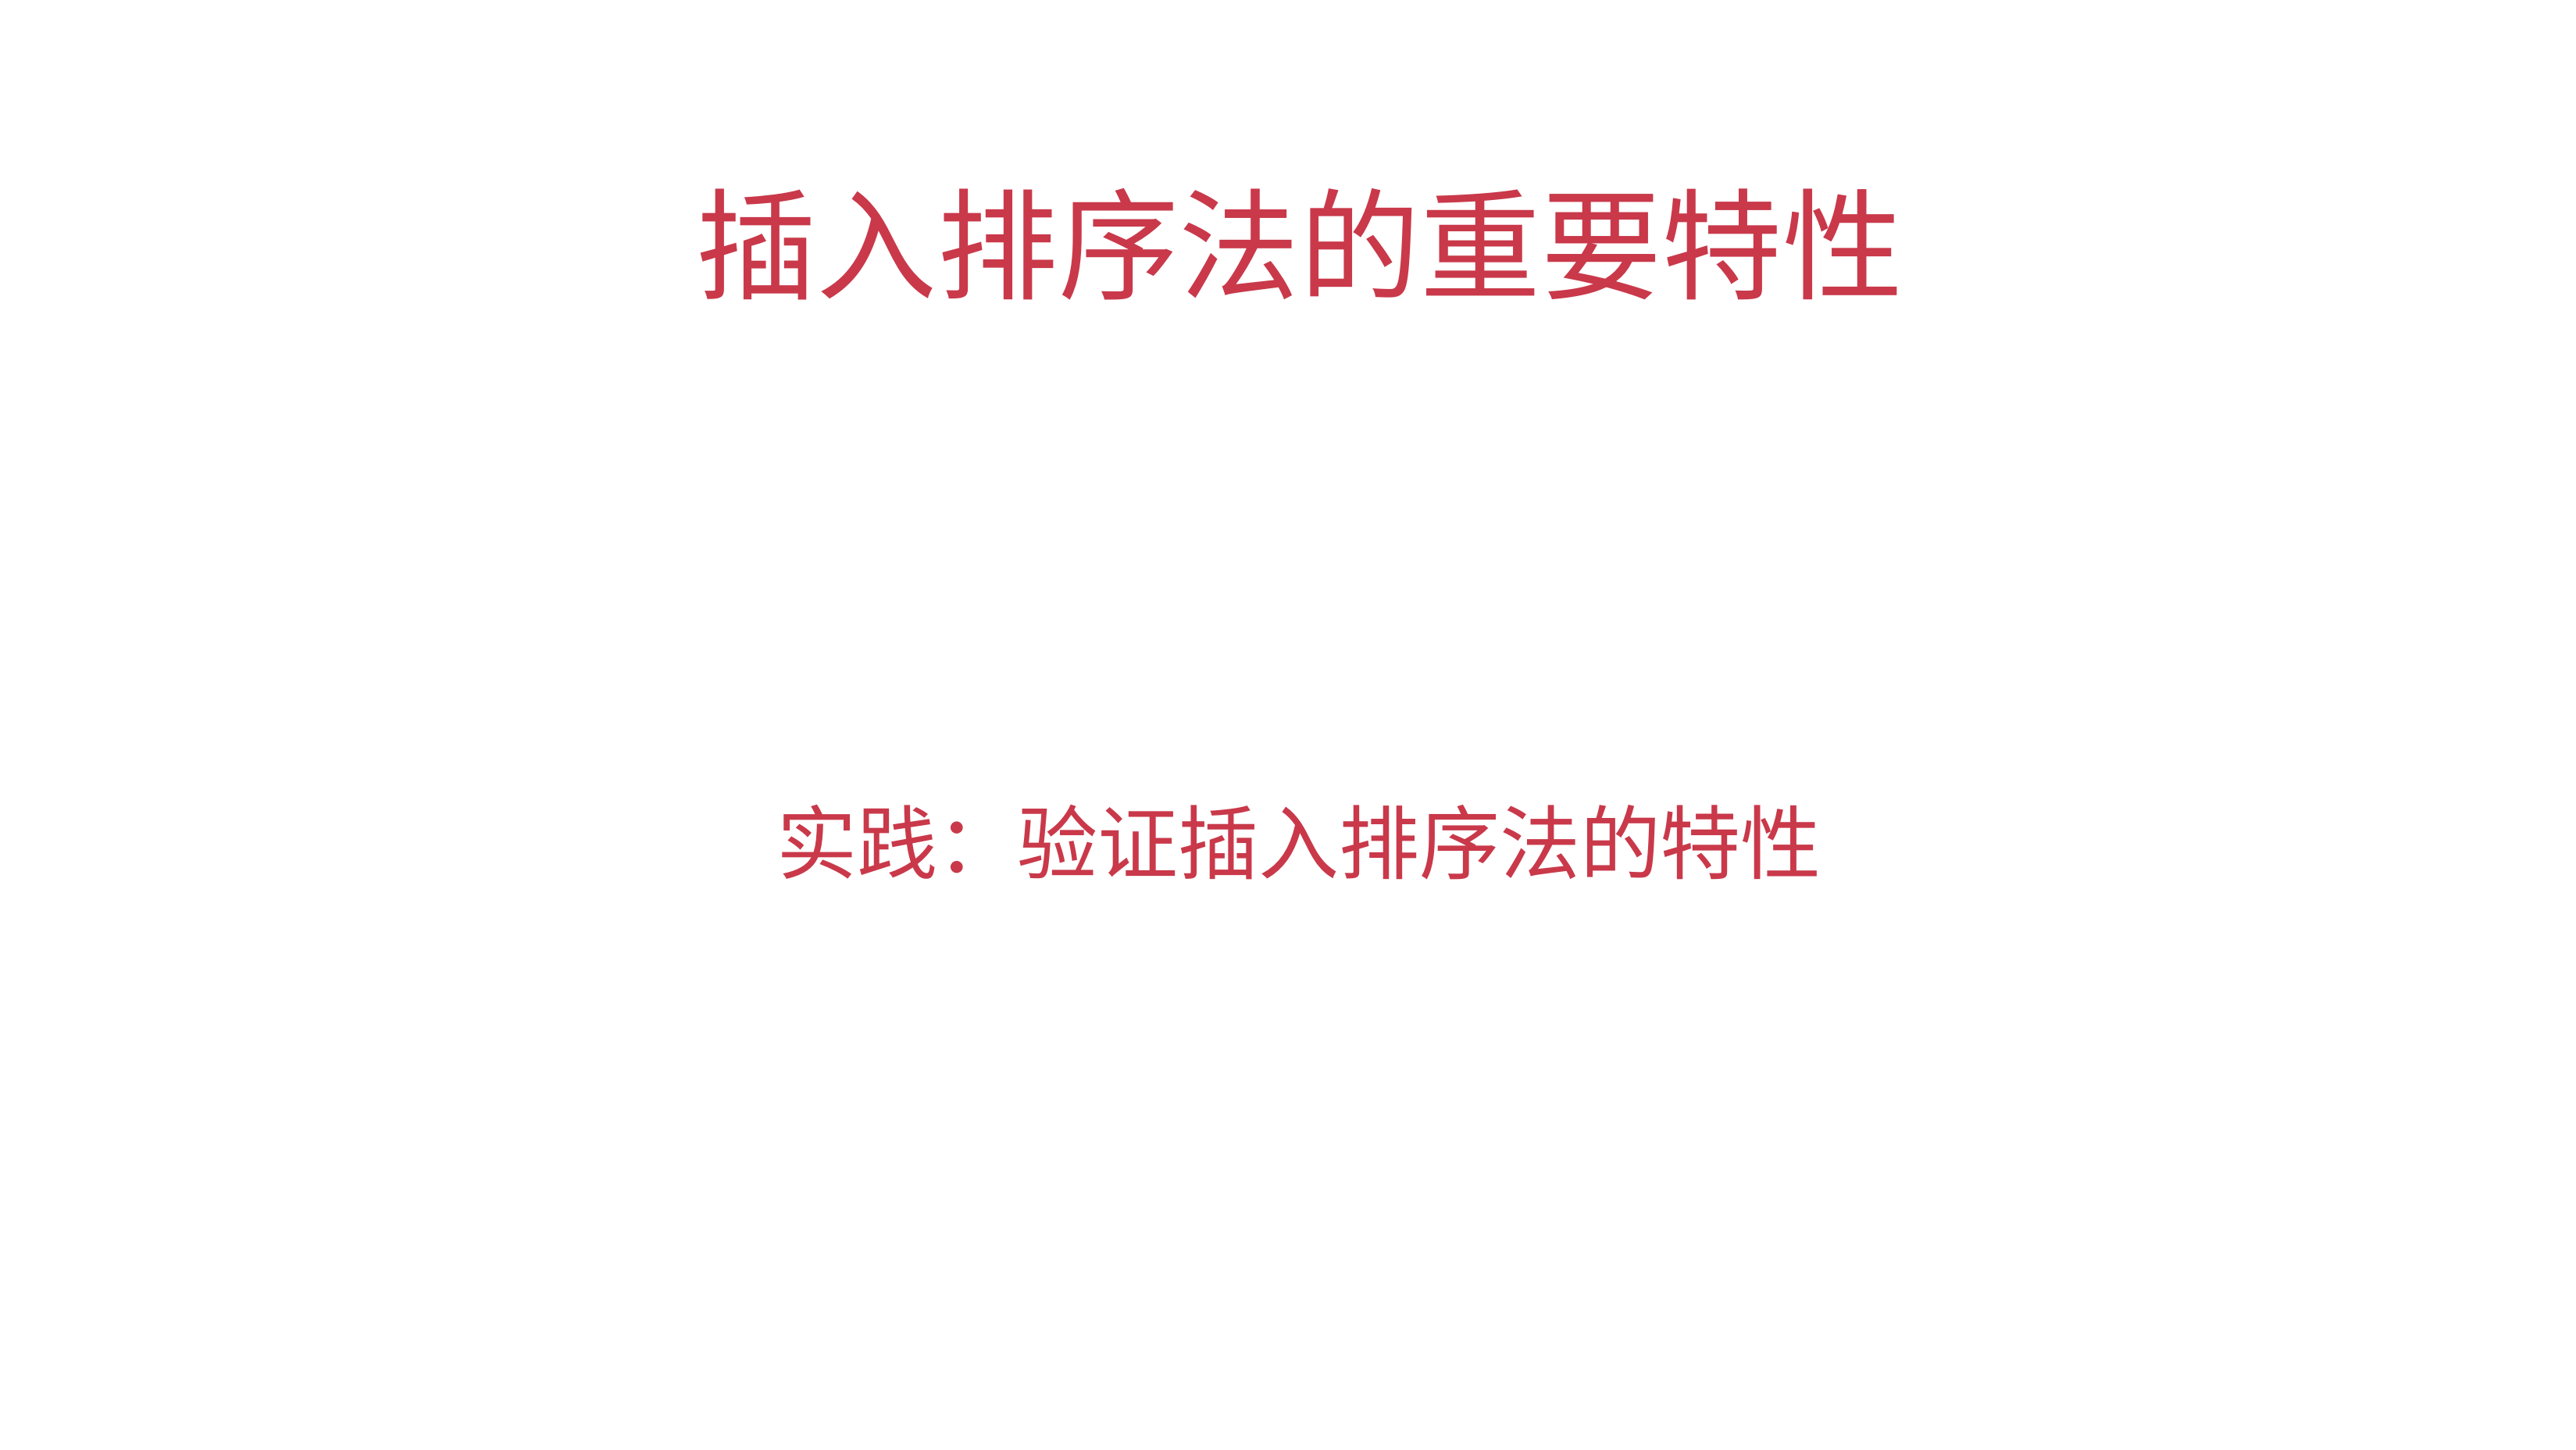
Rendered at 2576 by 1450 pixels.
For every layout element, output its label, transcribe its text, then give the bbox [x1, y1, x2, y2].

text_box 插⼊排序法的重要特性 [694, 168, 1906, 315]
text_box 实践：验证插⼊排序法的特性 [775, 791, 1825, 889]
